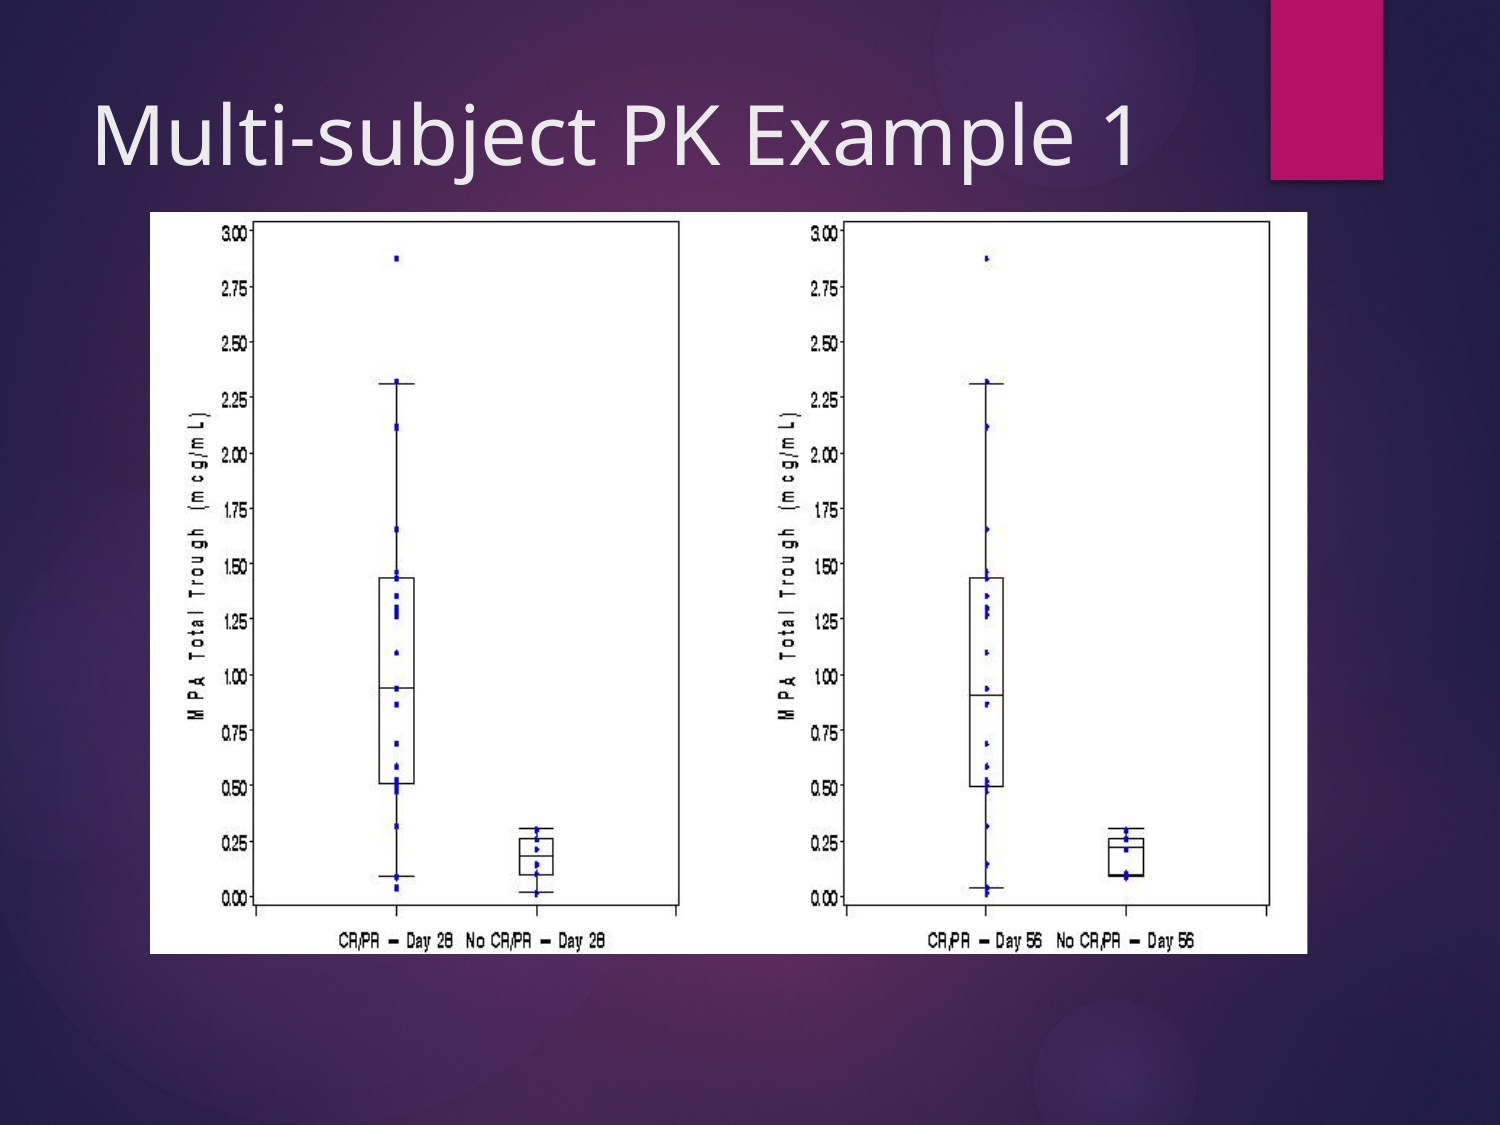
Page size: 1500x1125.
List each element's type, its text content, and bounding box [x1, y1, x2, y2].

title Multi-subject PK Example 1 [75, 74, 1233, 304]
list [149, 212, 1308, 954]
